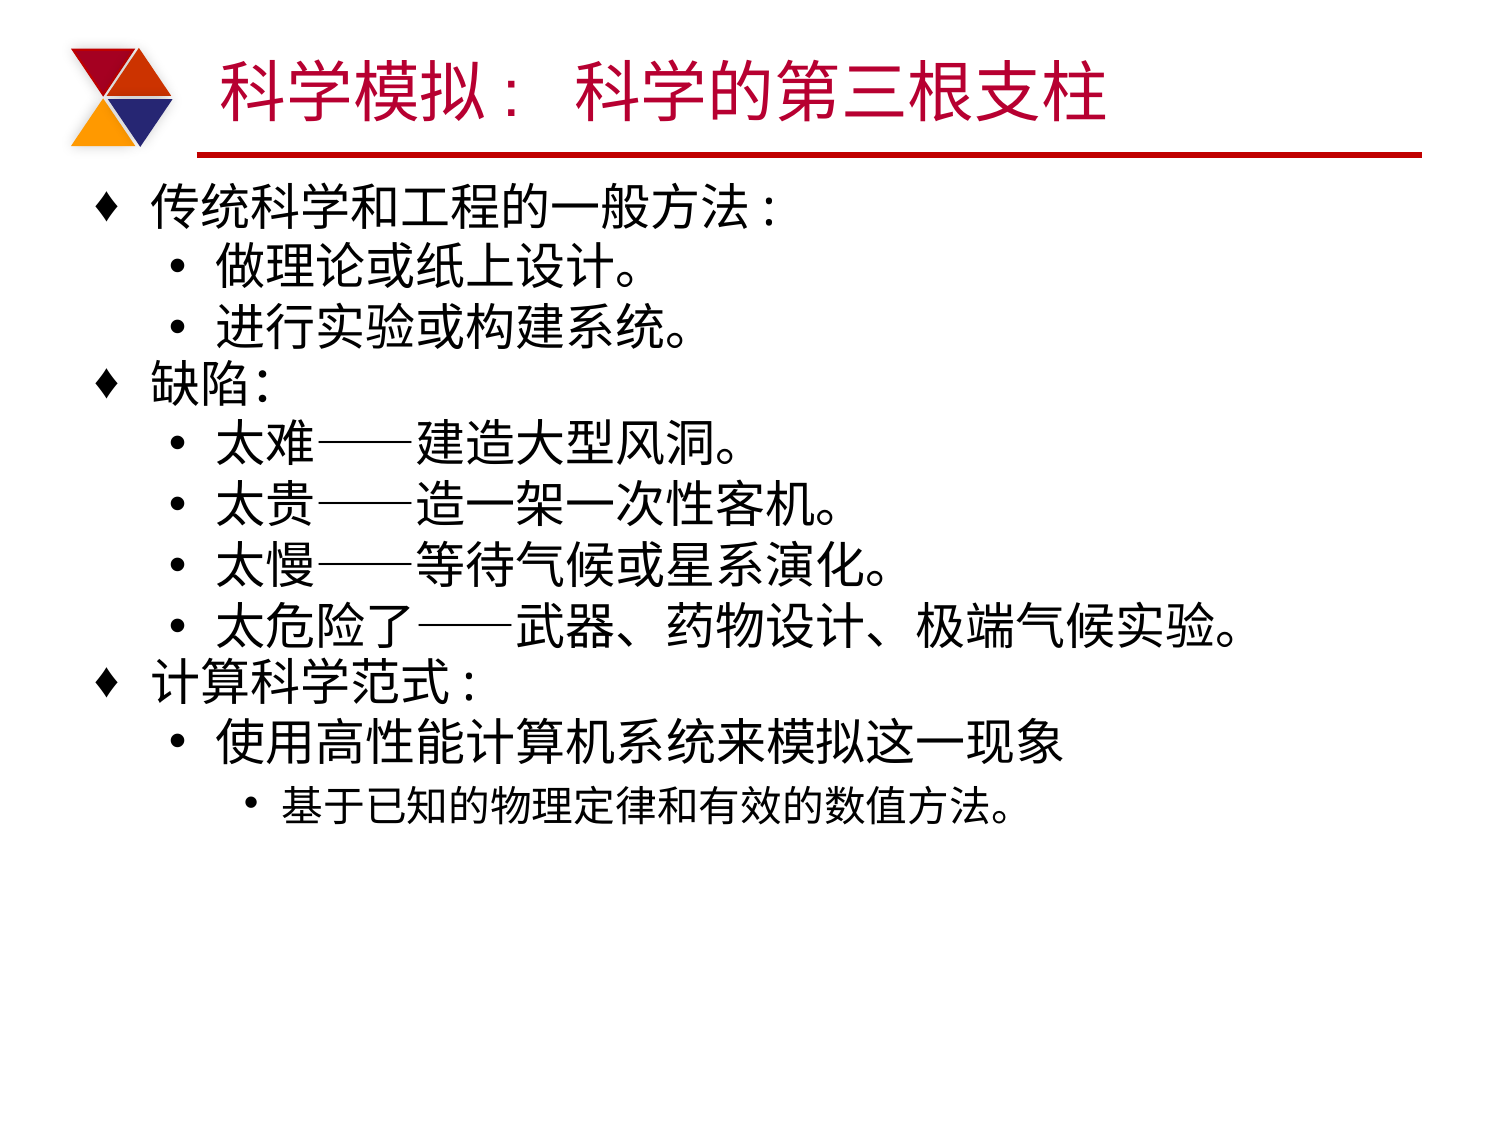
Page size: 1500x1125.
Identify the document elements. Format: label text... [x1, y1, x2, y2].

title 科学模拟: 科学的第三根支柱 [204, 36, 1405, 137]
list 传统科学和工程的一般方法: 做理论或纸上设计。 进行实验或构建系统。 缺陷： 太难——建造大型风洞。 太贵——造一架一次性客机。 太慢——等待气候或星系演化。 太危险了——武器、药物设计、极端气候实验。 计算科学范式: 使用高性能计算机系统来模拟这一现象 基于已知的物理定律和有效的数值方法。 [79, 181, 1422, 1075]
